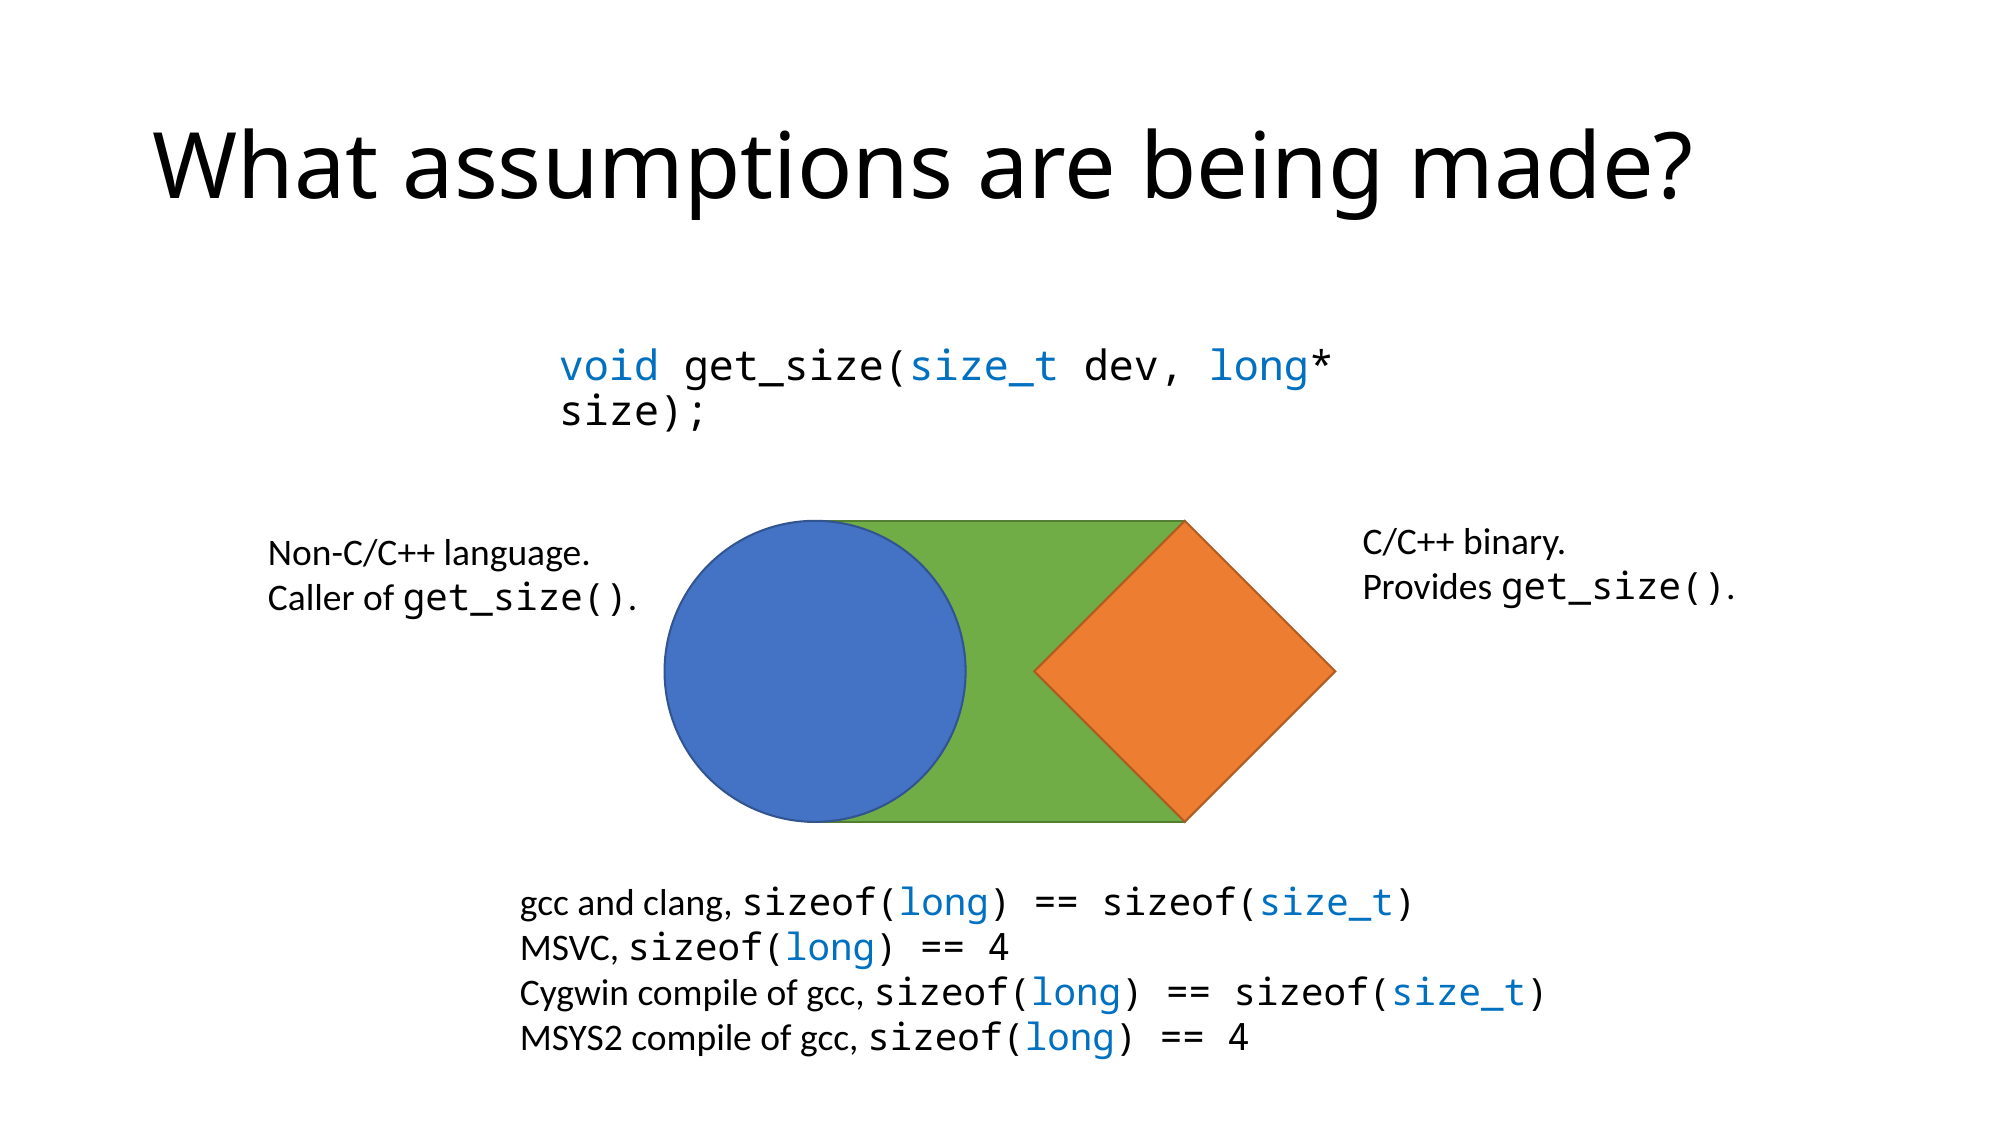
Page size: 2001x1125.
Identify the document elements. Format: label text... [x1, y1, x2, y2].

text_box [664, 520, 1336, 822]
title What assumptions are being made? [137, 59, 1863, 278]
text_box C/C++ binary. Provides get_size(). [1347, 509, 1751, 615]
text_box void get_size(size_t dev, long* size); [543, 336, 1457, 395]
text_box gcc and clang, sizeof(long) == sizeof(size_t) MSVC, sizeof(long) == 4 Cygwin compile of gcc, sizeof(long) == sizeof(size_t) MSYS2 compile of gcc, sizeof(long) == 4 [505, 870, 1564, 1066]
text_box Non-C/C++ language. Caller of get_size(). [253, 520, 653, 626]
